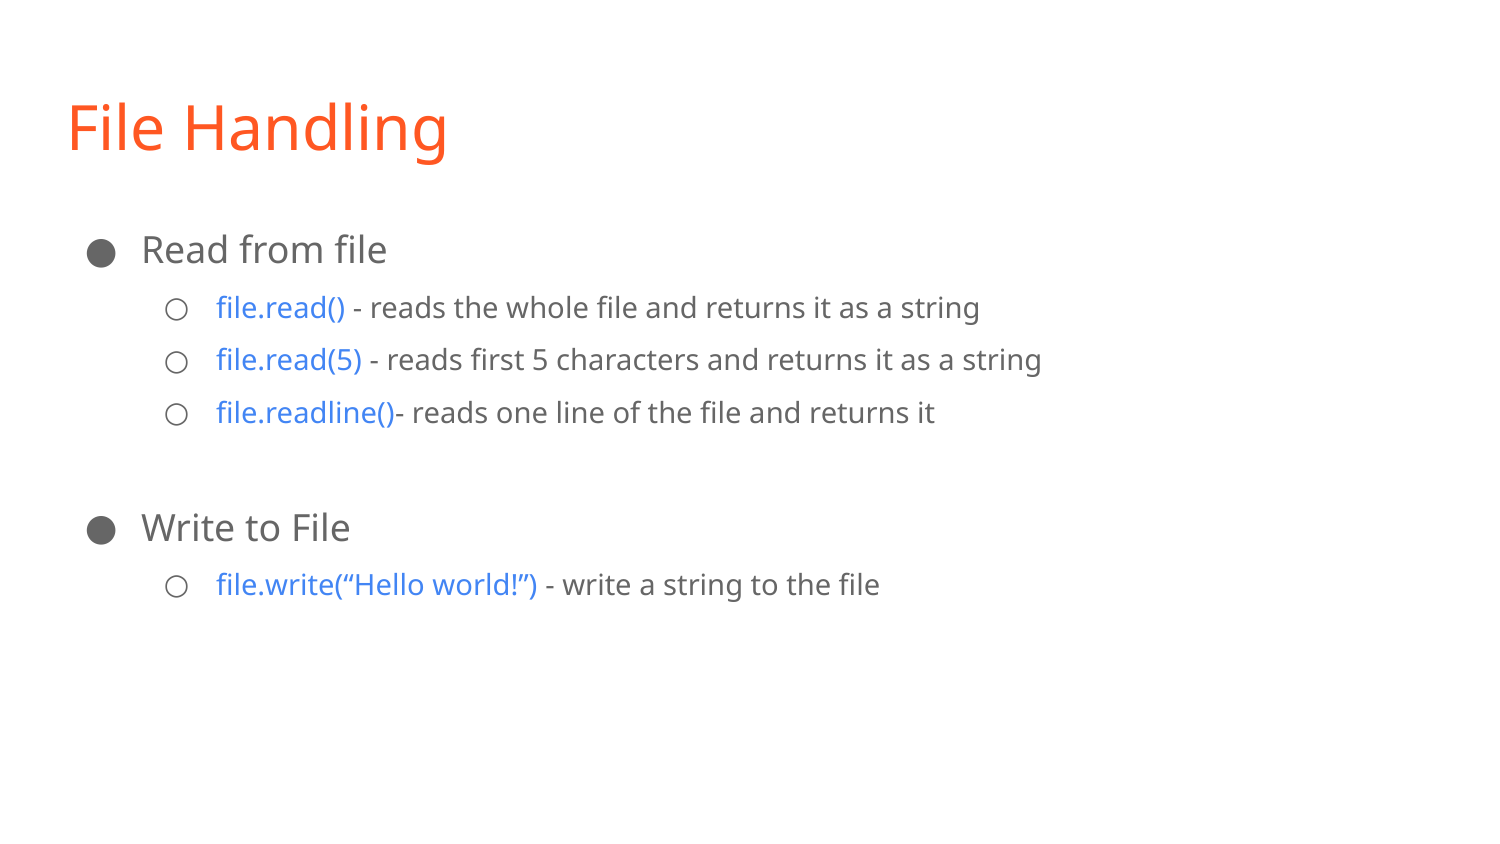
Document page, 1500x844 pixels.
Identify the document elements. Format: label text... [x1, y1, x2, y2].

list Read from file file.read() - reads the whole file and returns it as a string file.read(5) - reads first 5 characters and returns it as a string file.readline()- reads one line of the file and returns it Write to File file.write(“Hello world!”) - write a string to the file [51, 189, 1449, 750]
title File Handling [51, 72, 1449, 167]
